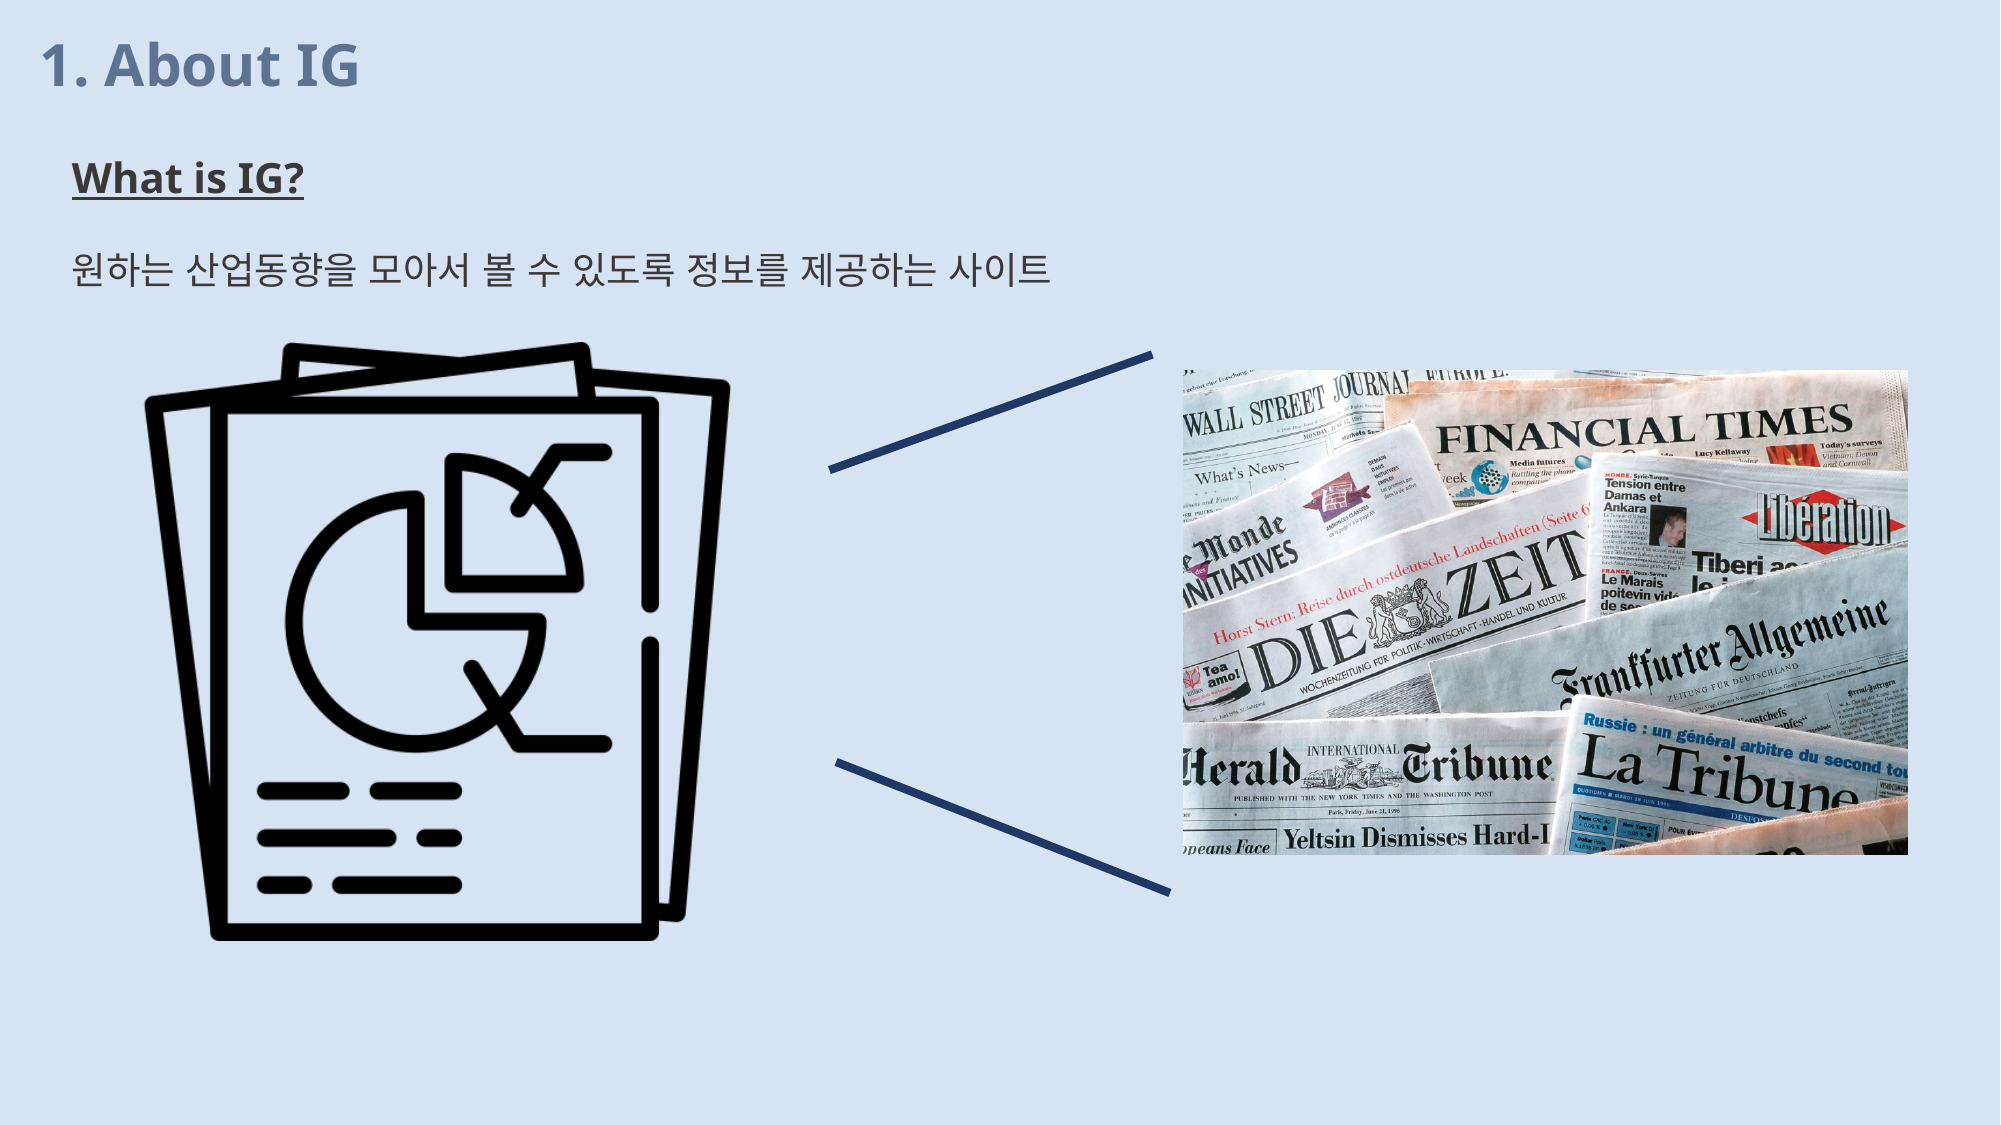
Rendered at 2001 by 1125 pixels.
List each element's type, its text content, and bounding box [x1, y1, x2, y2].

text_box 1. About IG [24, 21, 781, 106]
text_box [829, 354, 1170, 894]
picture [139, 342, 736, 941]
text_box What is IG? 원하는 산업동향을 모아서 볼 수 있도록 정보를 제공하는 사이트 [57, 144, 1929, 300]
picture [1183, 370, 1908, 855]
